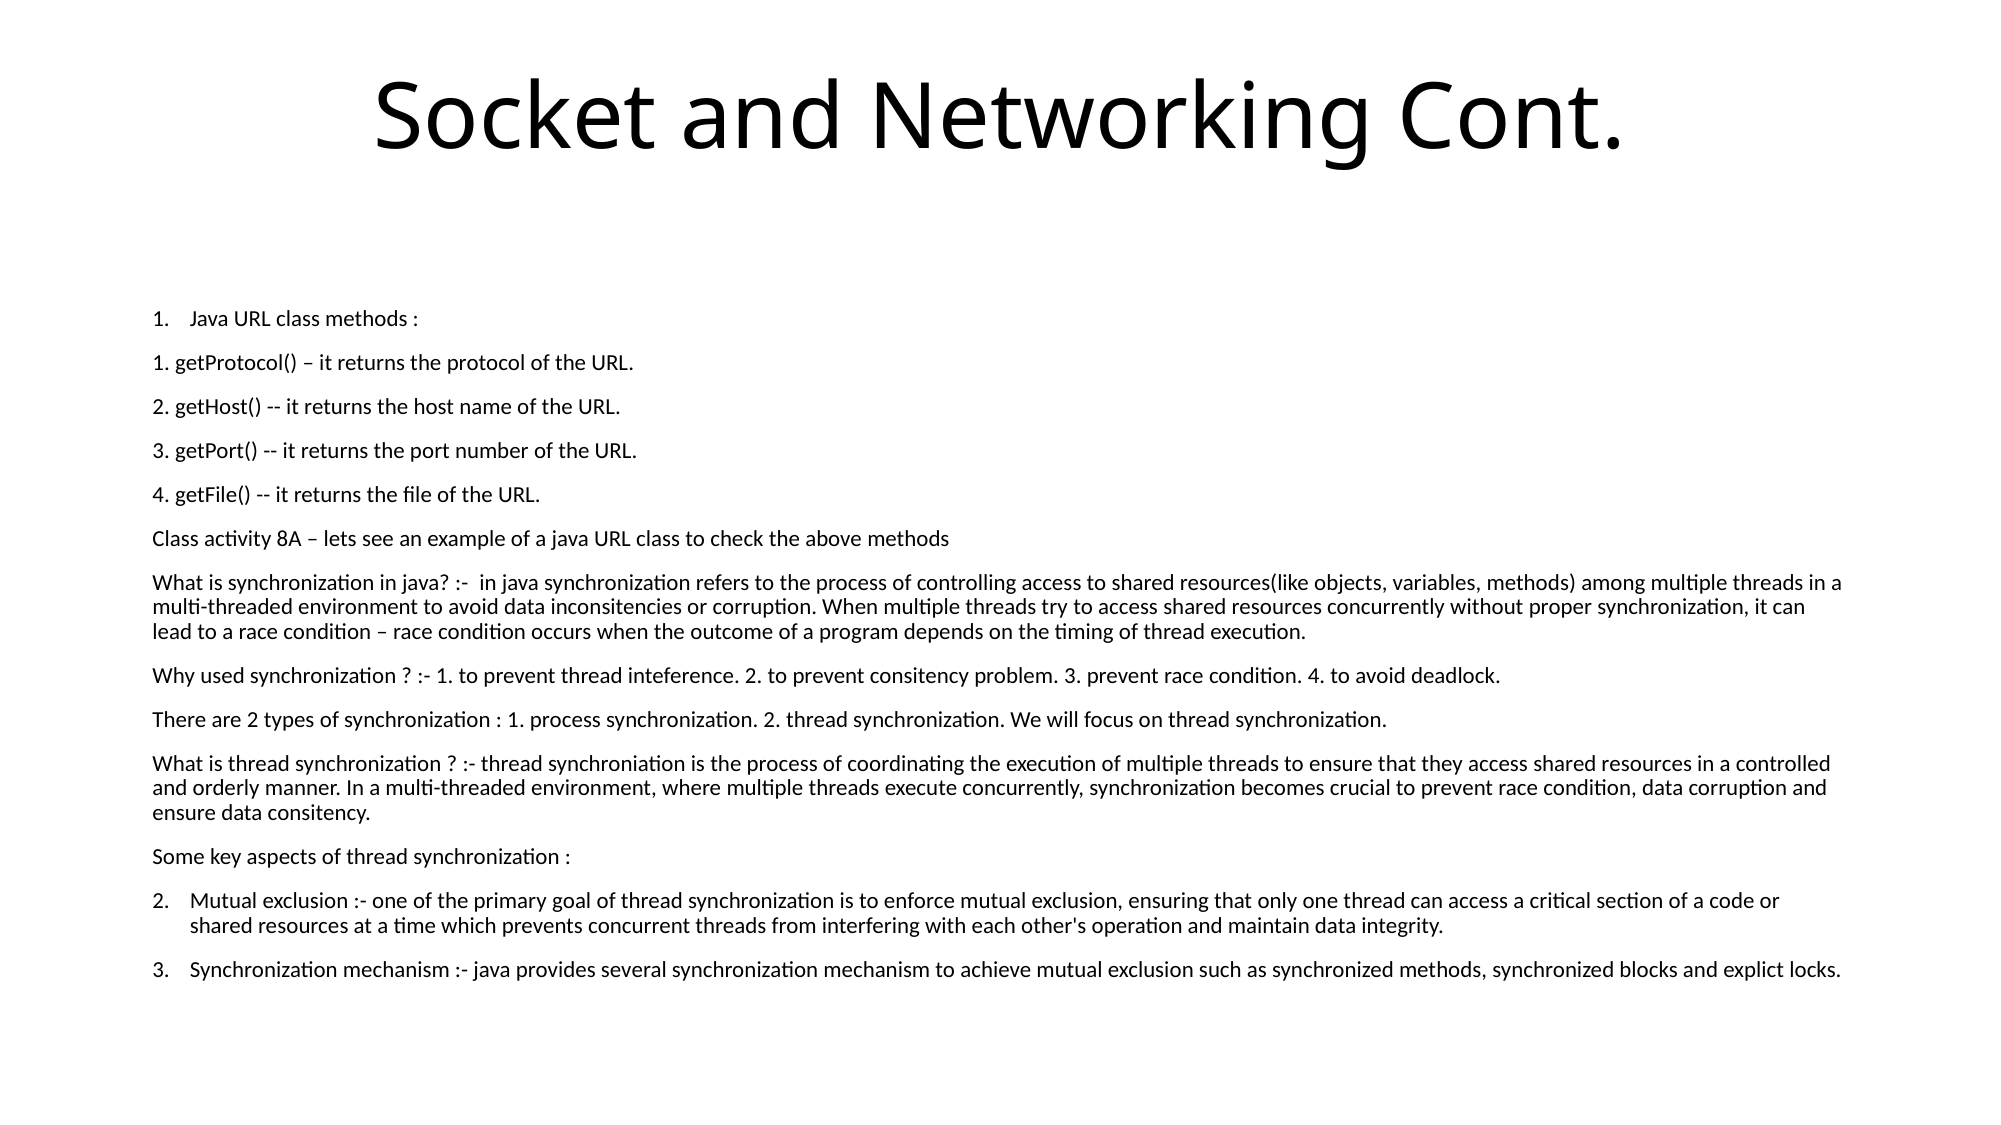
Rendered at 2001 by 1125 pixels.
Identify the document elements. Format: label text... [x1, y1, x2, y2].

list Java URL class methods : 1. getProtocol() – it returns the protocol of the URL. 2. getHost() -- it returns the host name of the URL. 3. getPort() -- it returns the port number of the URL. 4. getFile() -- it returns the file of the URL. Class activity 8A – lets see an example of a java URL class to check the above methods What is synchronization in java? :- in java synchronization refers to the process of controlling access to shared resources(like objects, variables, methods) among multiple threads in a multi-threaded environment to avoid data inconsitencies or corruption. When multiple threads try to access shared resources concurrently without proper synchronization, it can lead to a race condition – race condition occurs when the outcome of a program depends on the timing of thread execution. Why used synchronization ? :- 1. to prevent thread inteference. 2. to prevent consitency problem. 3. prevent race condition. 4. to avoid deadlock. There are 2 types of synchronization : 1. process synchronization. 2. thread synchronization. We will focus on thread synchronization. What is thread synchronization ? :- thread synchroniation is the process of coordinating the execution of multiple threads to ensure that they access shared resources in a controlled and orderly manner. In a multi-threaded environment, where multiple threads execute concurrently, synchronization becomes crucial to prevent race condition, data corruption and ensure data consitency. Some key aspects of thread synchronization : Mutual exclusion :- one of the primary goal of thread synchronization is to enforce mutual exclusion, ensuring that only one thread can access a critical section of a code or shared resources at a time which prevents concurrent threads from interfering with each other's operation and maintain data integrity. Synchronization mechanism :- java provides several synchronization mechanism to achieve mutual exclusion such as synchronized methods, synchronized blocks and explict locks. [137, 299, 1863, 1014]
title Socket and Networking Cont. [137, 59, 1863, 278]
